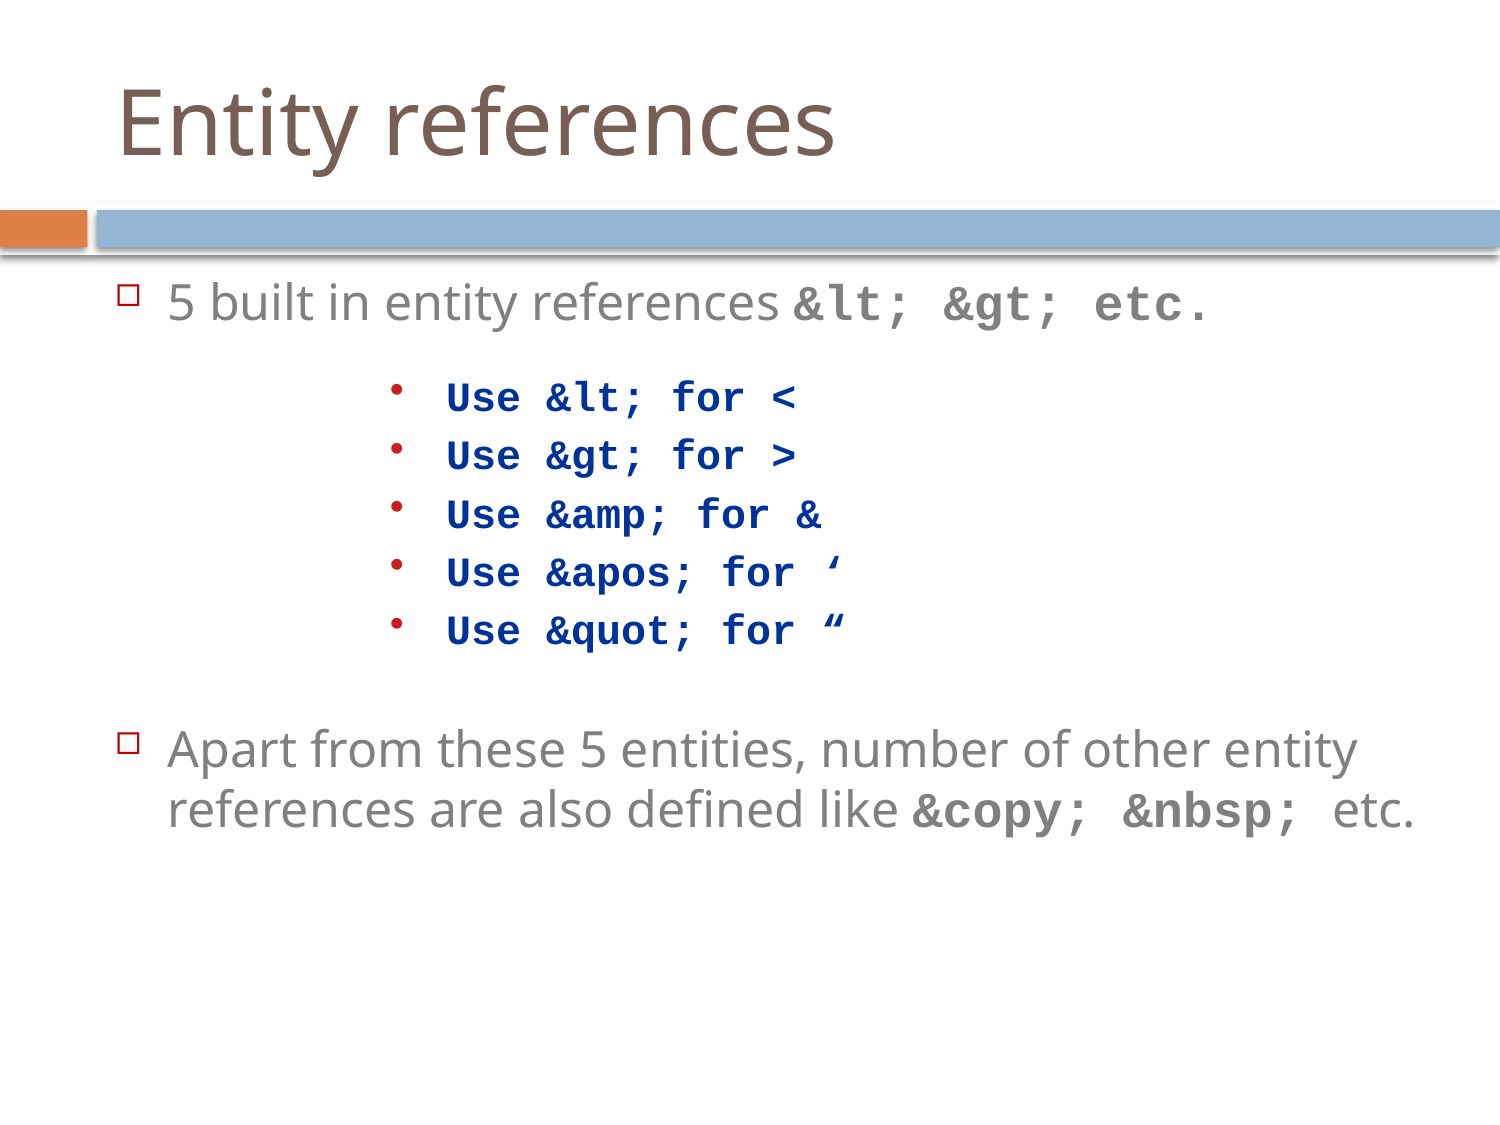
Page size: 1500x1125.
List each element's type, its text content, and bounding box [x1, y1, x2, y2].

list 5 built in entity references &lt; &gt; etc. Apart from these 5 entities, number of other entity references are also defined like &copy; &nbsp; etc. [100, 262, 1438, 1000]
title Entity references [100, 37, 1438, 200]
text_box Use &lt; for < Use &gt; for > Use &amp; for & Use &apos; for ‘ Use &quot; for “ [375, 362, 871, 711]
